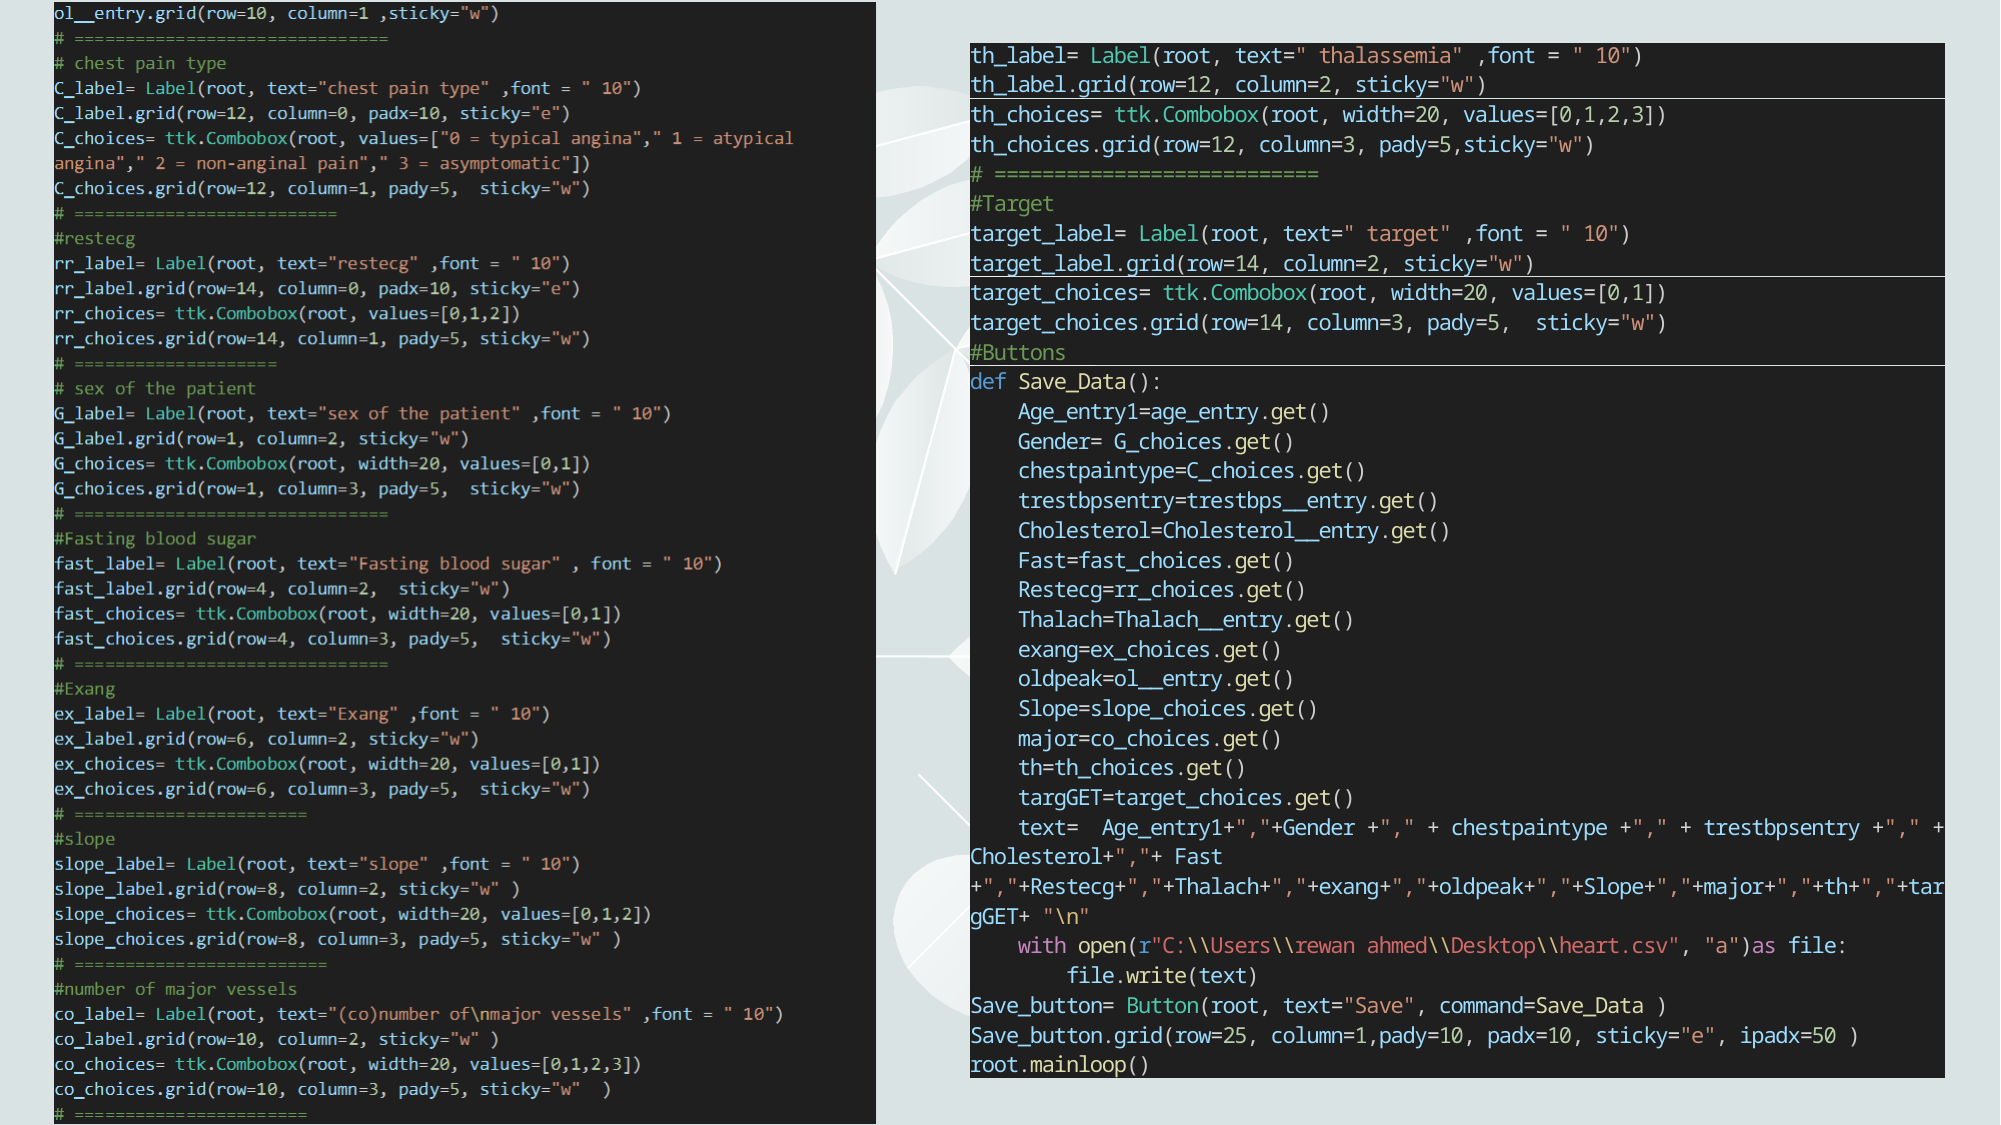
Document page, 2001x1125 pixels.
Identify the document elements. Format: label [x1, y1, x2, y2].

picture [54, 0, 877, 1125]
picture [969, 38, 1946, 1125]
